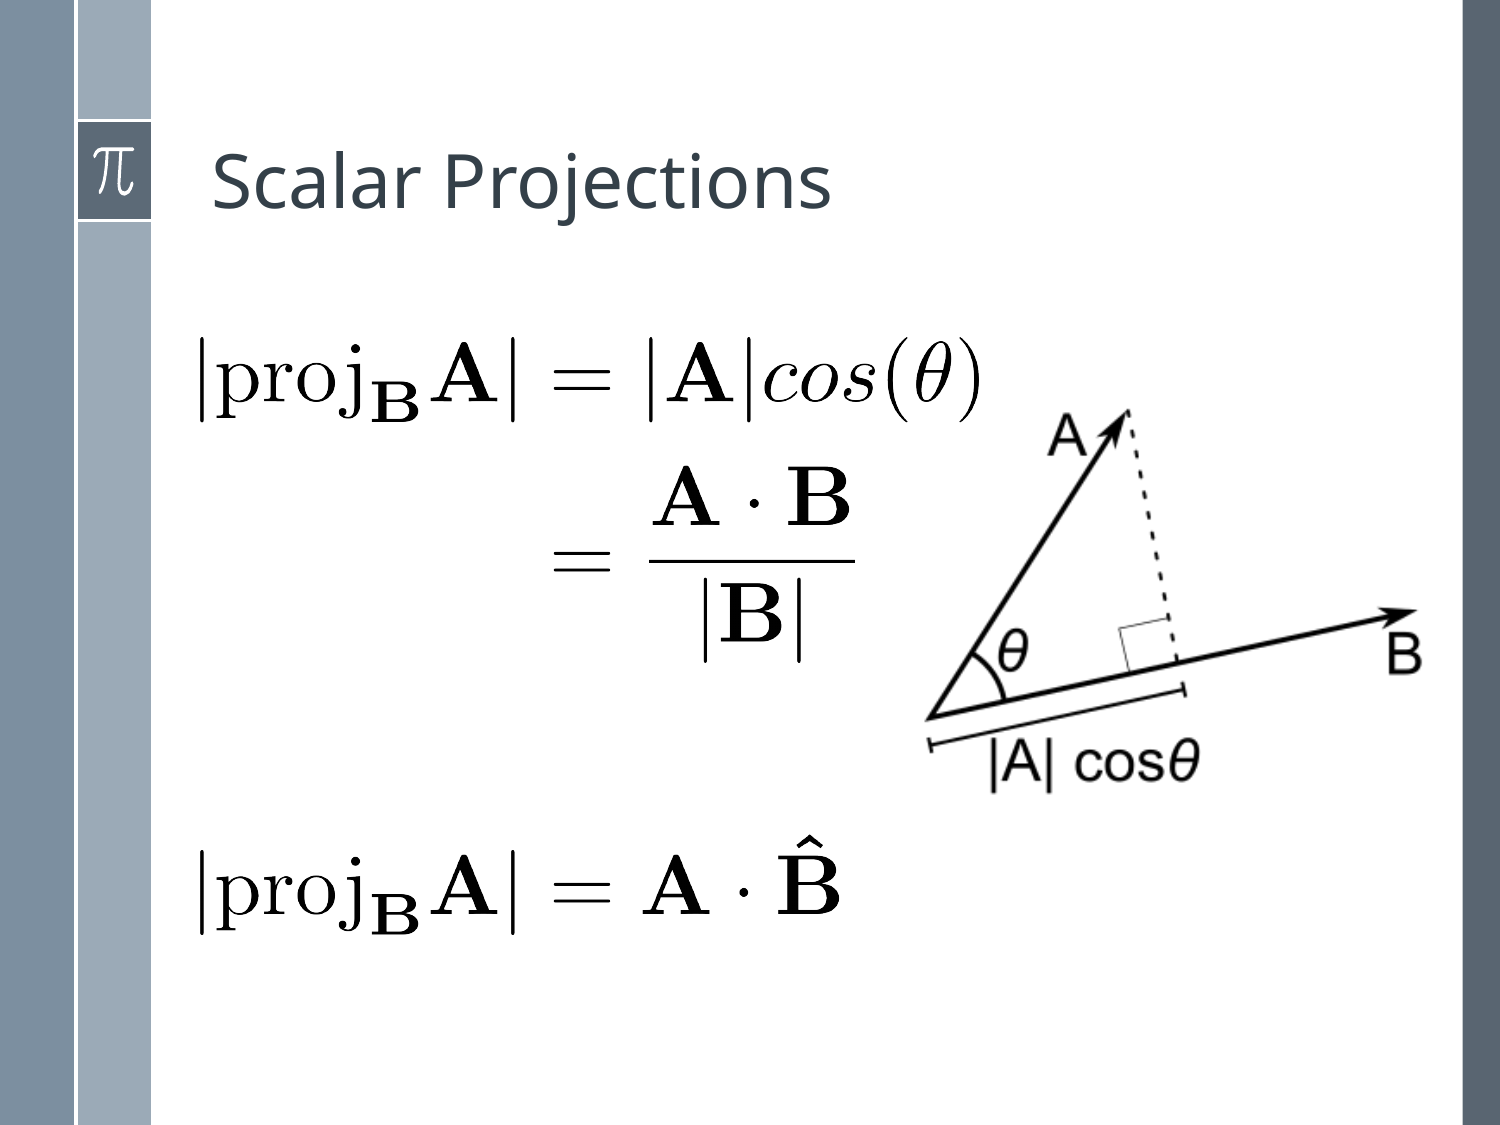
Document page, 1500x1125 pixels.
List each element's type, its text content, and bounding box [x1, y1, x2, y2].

title Scalar Projections [196, 29, 1400, 233]
picture [199, 337, 1436, 935]
